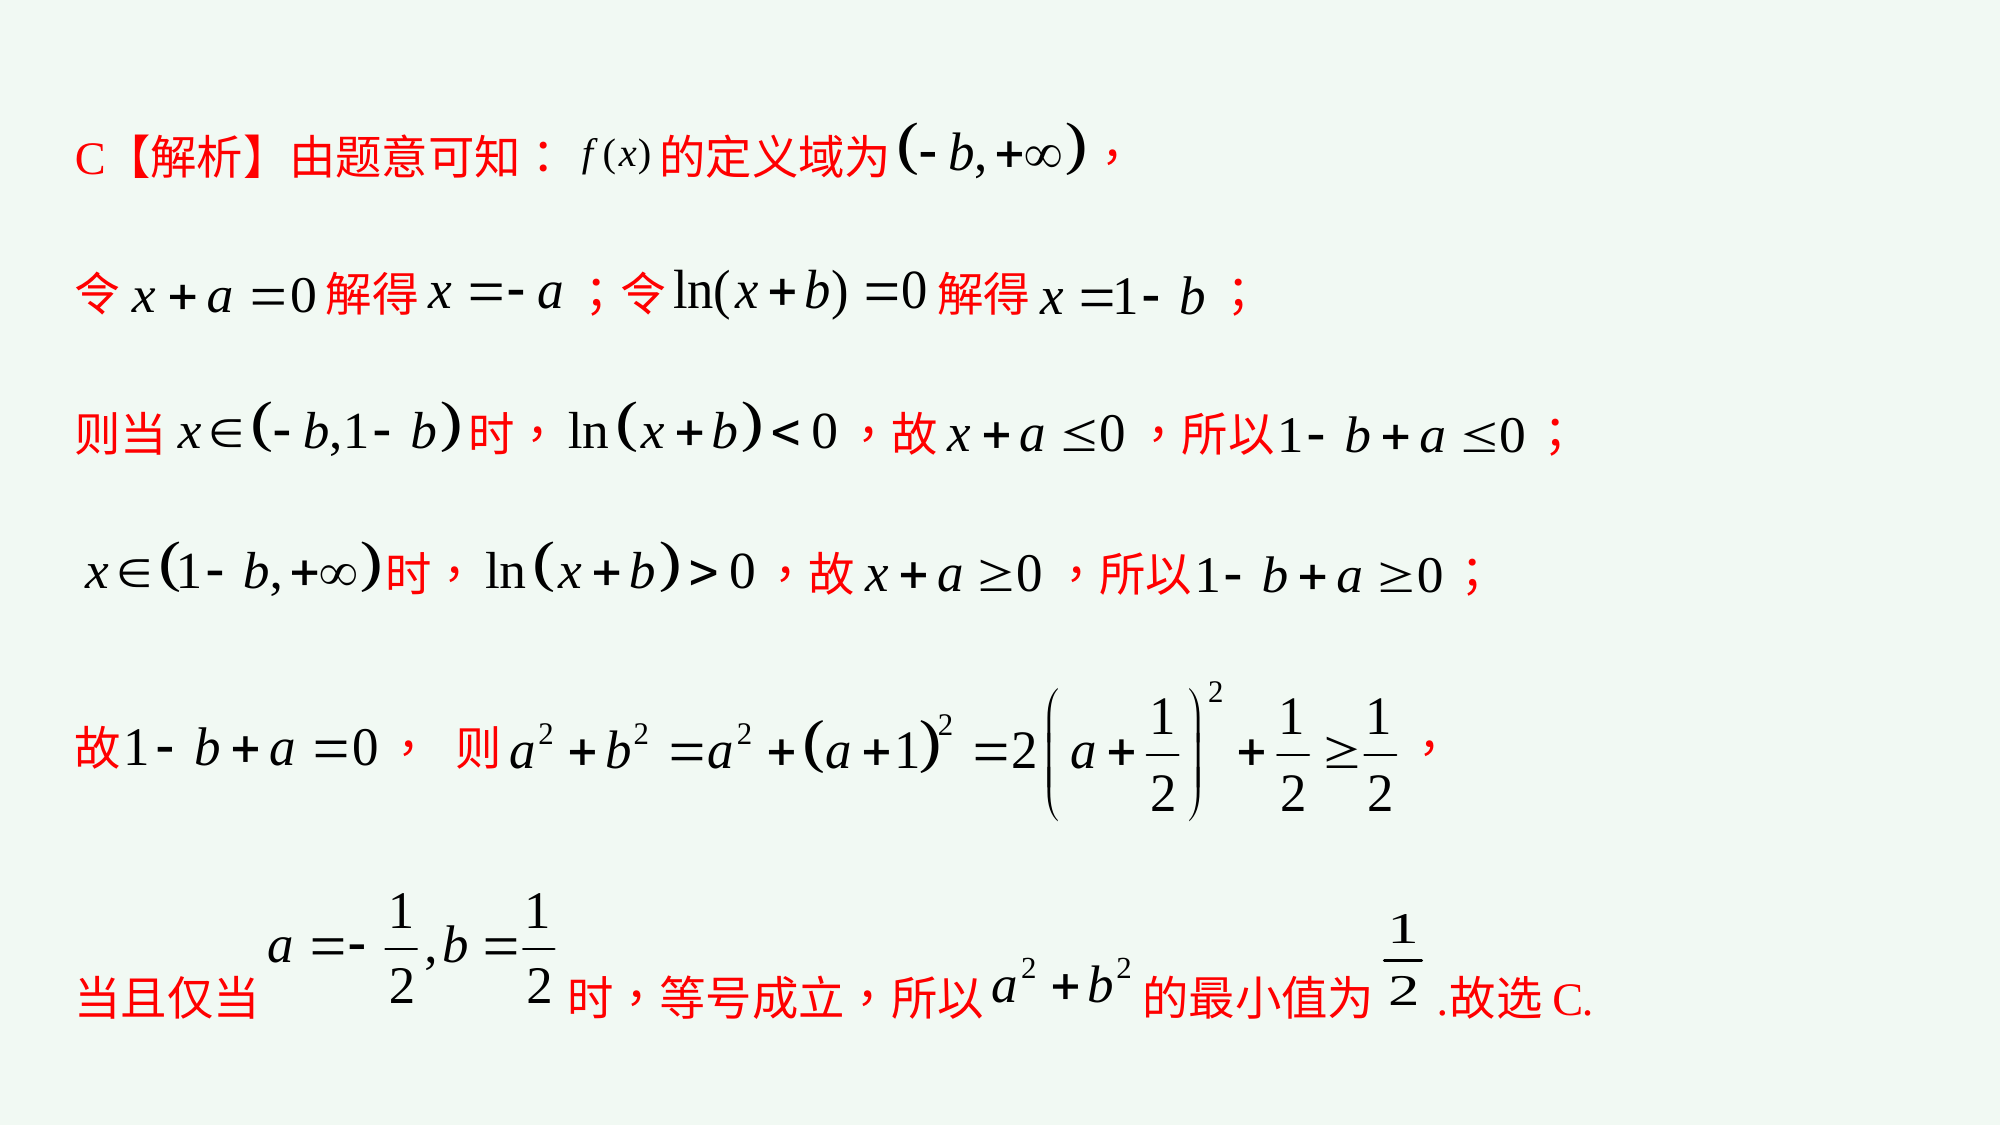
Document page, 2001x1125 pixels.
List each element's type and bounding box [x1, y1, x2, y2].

text_box [74, 88, 1907, 1062]
